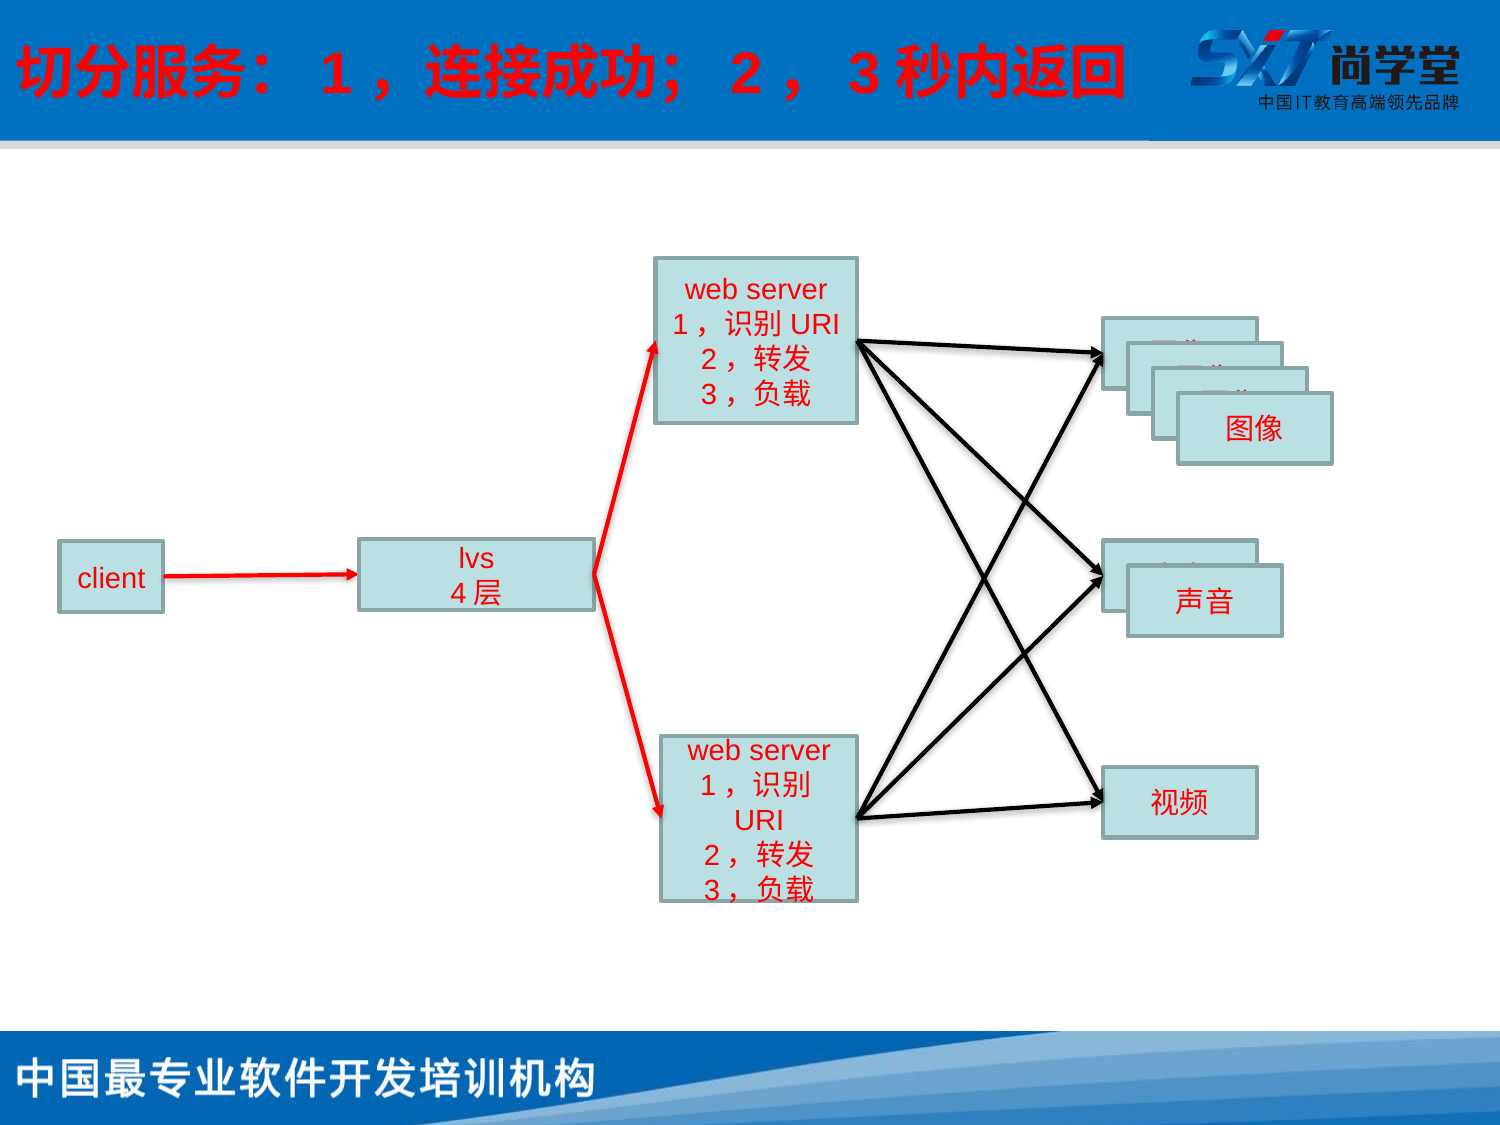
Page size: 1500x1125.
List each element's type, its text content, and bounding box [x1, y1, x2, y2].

text_box 图像 [1101, 316, 1259, 391]
text_box 图像 [1126, 341, 1284, 416]
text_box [856, 575, 1104, 801]
text_box 视频 [1101, 765, 1259, 840]
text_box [856, 352, 1104, 575]
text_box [856, 340, 1104, 352]
text_box 图像 [1151, 366, 1309, 441]
text_box client [57, 539, 165, 614]
text_box 声音 [1126, 563, 1284, 638]
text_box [593, 573, 662, 819]
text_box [163, 573, 360, 577]
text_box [856, 801, 1104, 819]
text_box web server 1，识别URI 2，转发 3，负载 [653, 256, 859, 425]
picture [0, 1031, 1500, 1125]
picture [1161, 0, 1500, 141]
text_box 声音 [1109, 538, 1259, 613]
title 切分服务：1，连接成功；2，3秒内返回 [0, 0, 1161, 141]
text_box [593, 340, 656, 573]
text_box 图像 [1176, 391, 1334, 466]
text_box lvs 4层 [357, 537, 588, 612]
text_box web server 1，识别URI 2，转发 3，负载 [659, 734, 859, 903]
